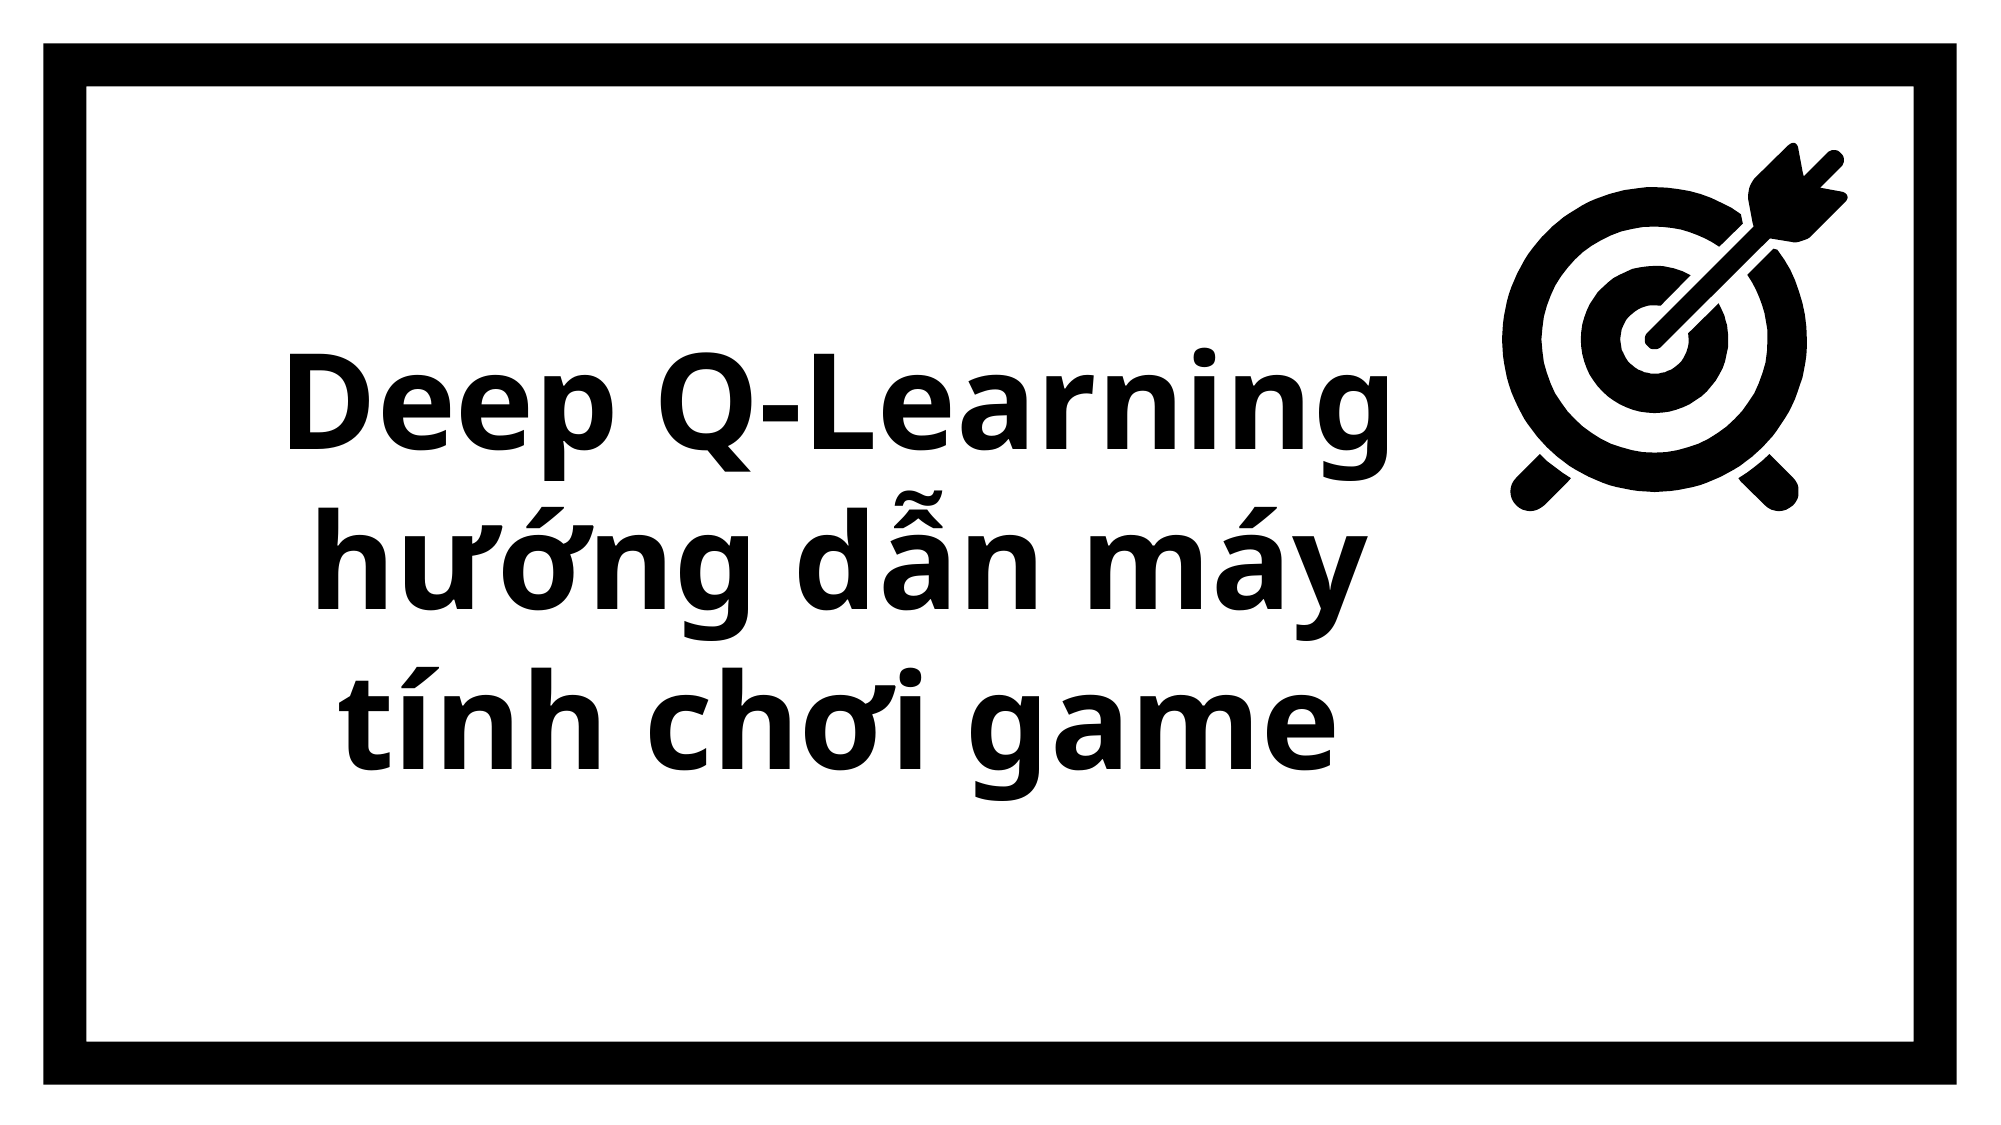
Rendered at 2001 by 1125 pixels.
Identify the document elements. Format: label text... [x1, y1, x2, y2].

title Deep Q-Learning hướng dẫn máy tính chơi game [235, 562, 1442, 817]
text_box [1501, 142, 1848, 512]
